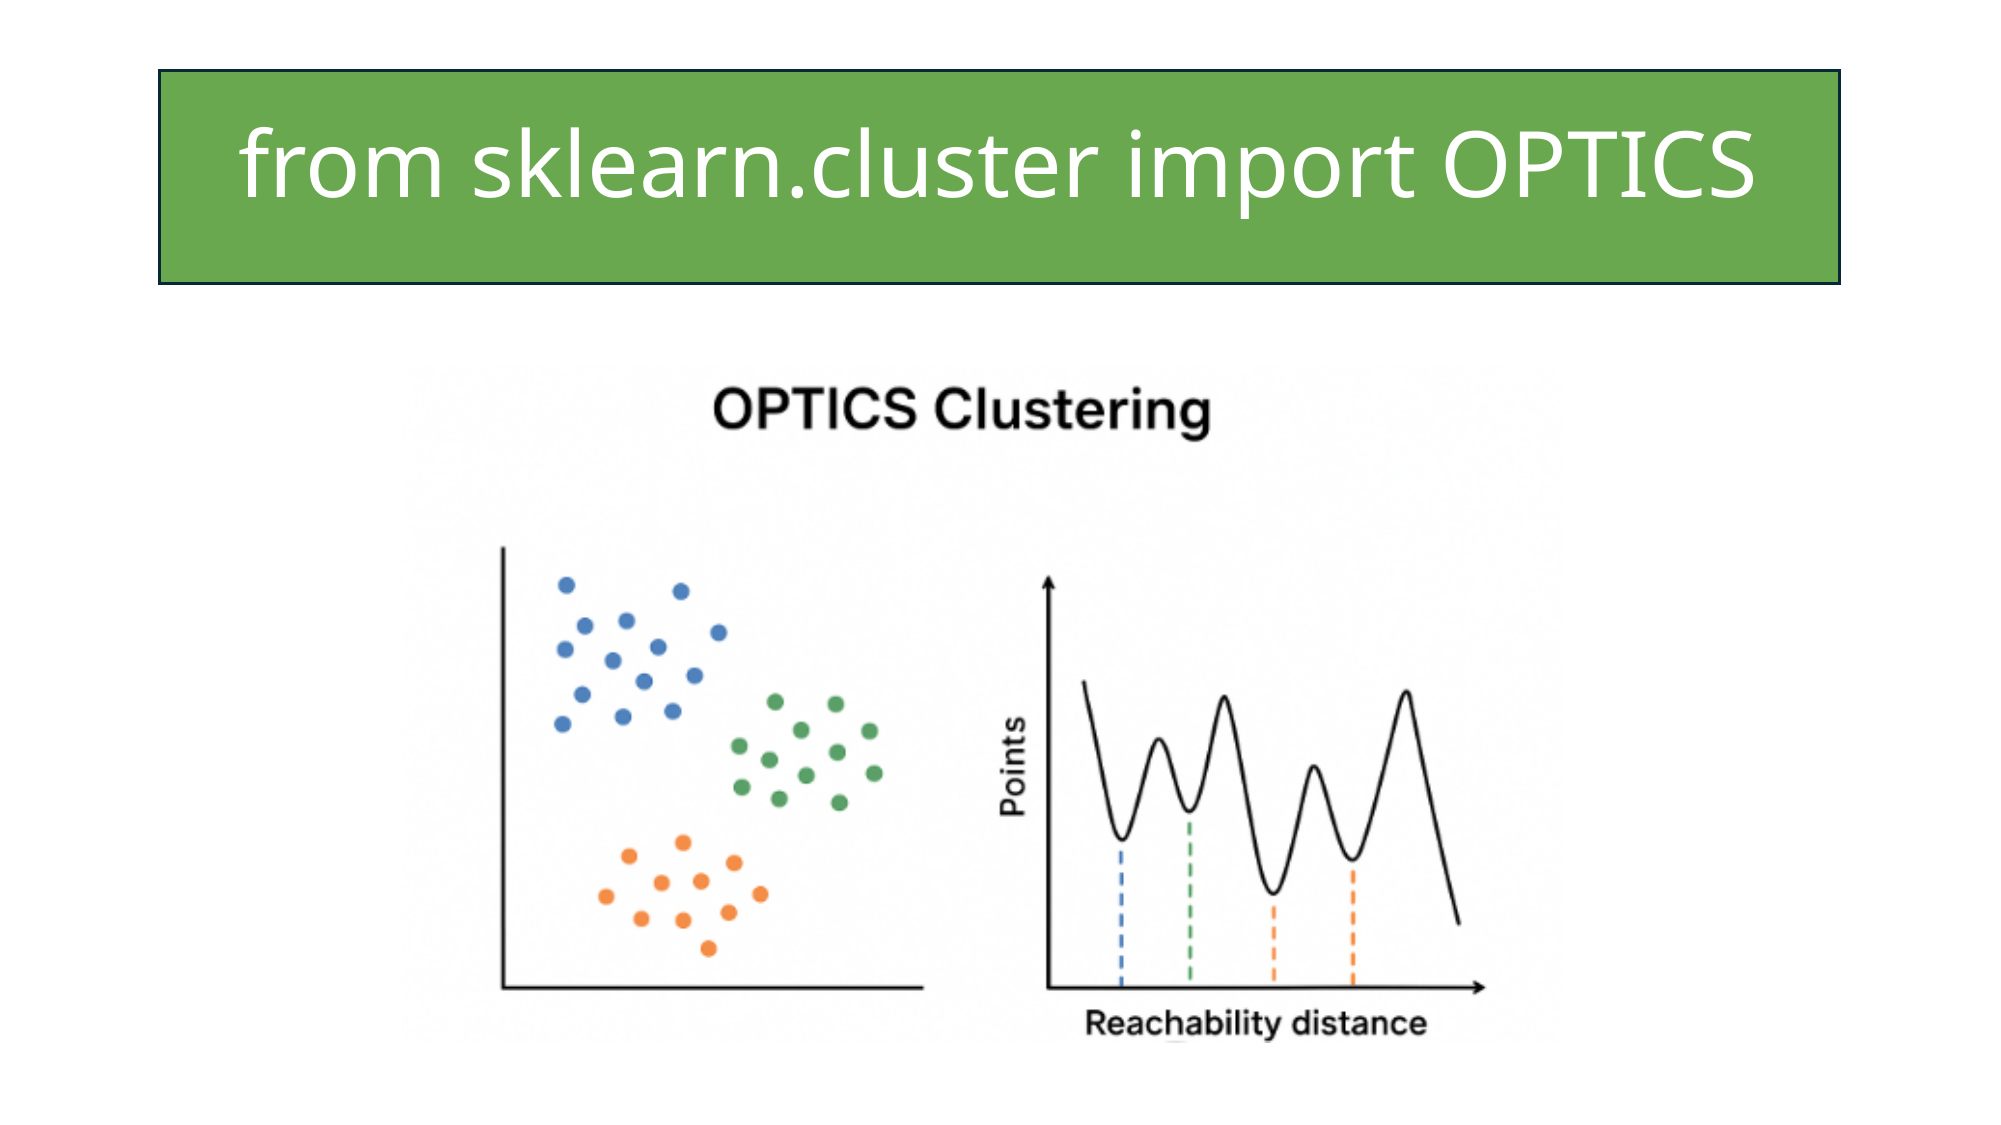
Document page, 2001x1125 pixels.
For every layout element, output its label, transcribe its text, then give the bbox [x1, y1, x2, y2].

text_box [1811, 70, 1840, 284]
picture [348, 365, 1649, 1043]
title from sklearn.cluster import OPTICS [187, 27, 1811, 307]
text_box [159, 70, 187, 284]
